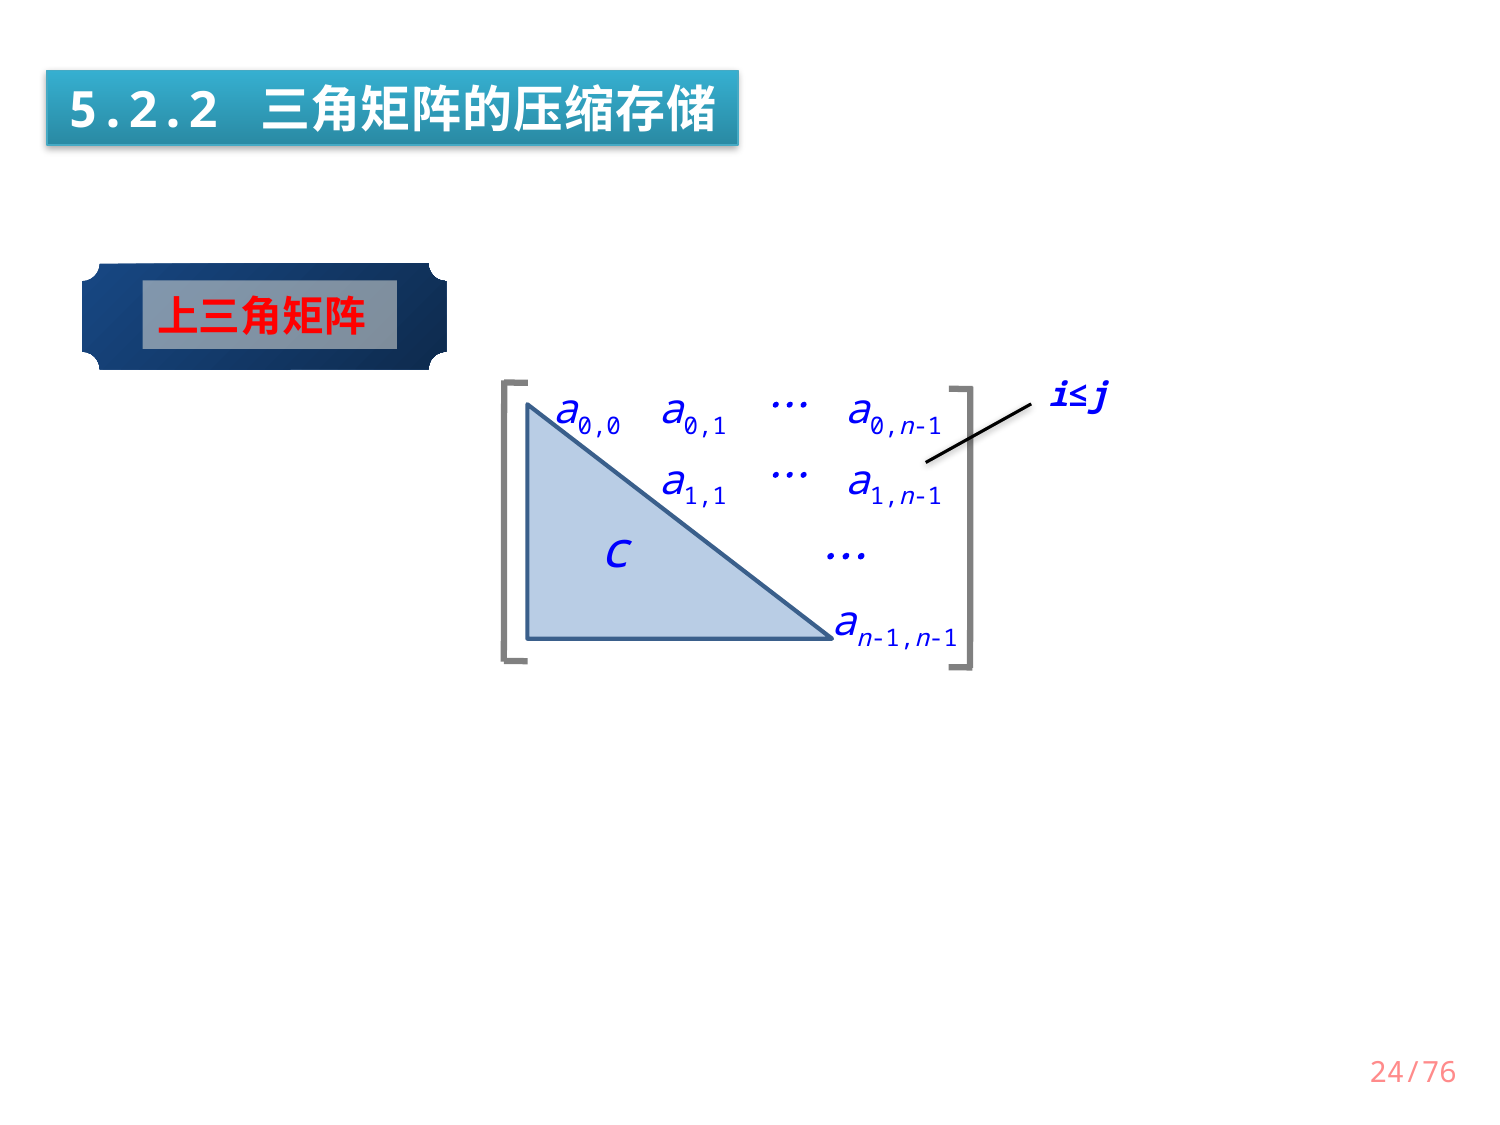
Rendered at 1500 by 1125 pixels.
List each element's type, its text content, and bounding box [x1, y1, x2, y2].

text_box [81, 263, 447, 370]
slide_number 24/76 [1324, 1042, 1472, 1103]
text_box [503, 373, 1149, 669]
text_box 5.2.2 三角矩阵的压缩存储 [46, 70, 739, 146]
